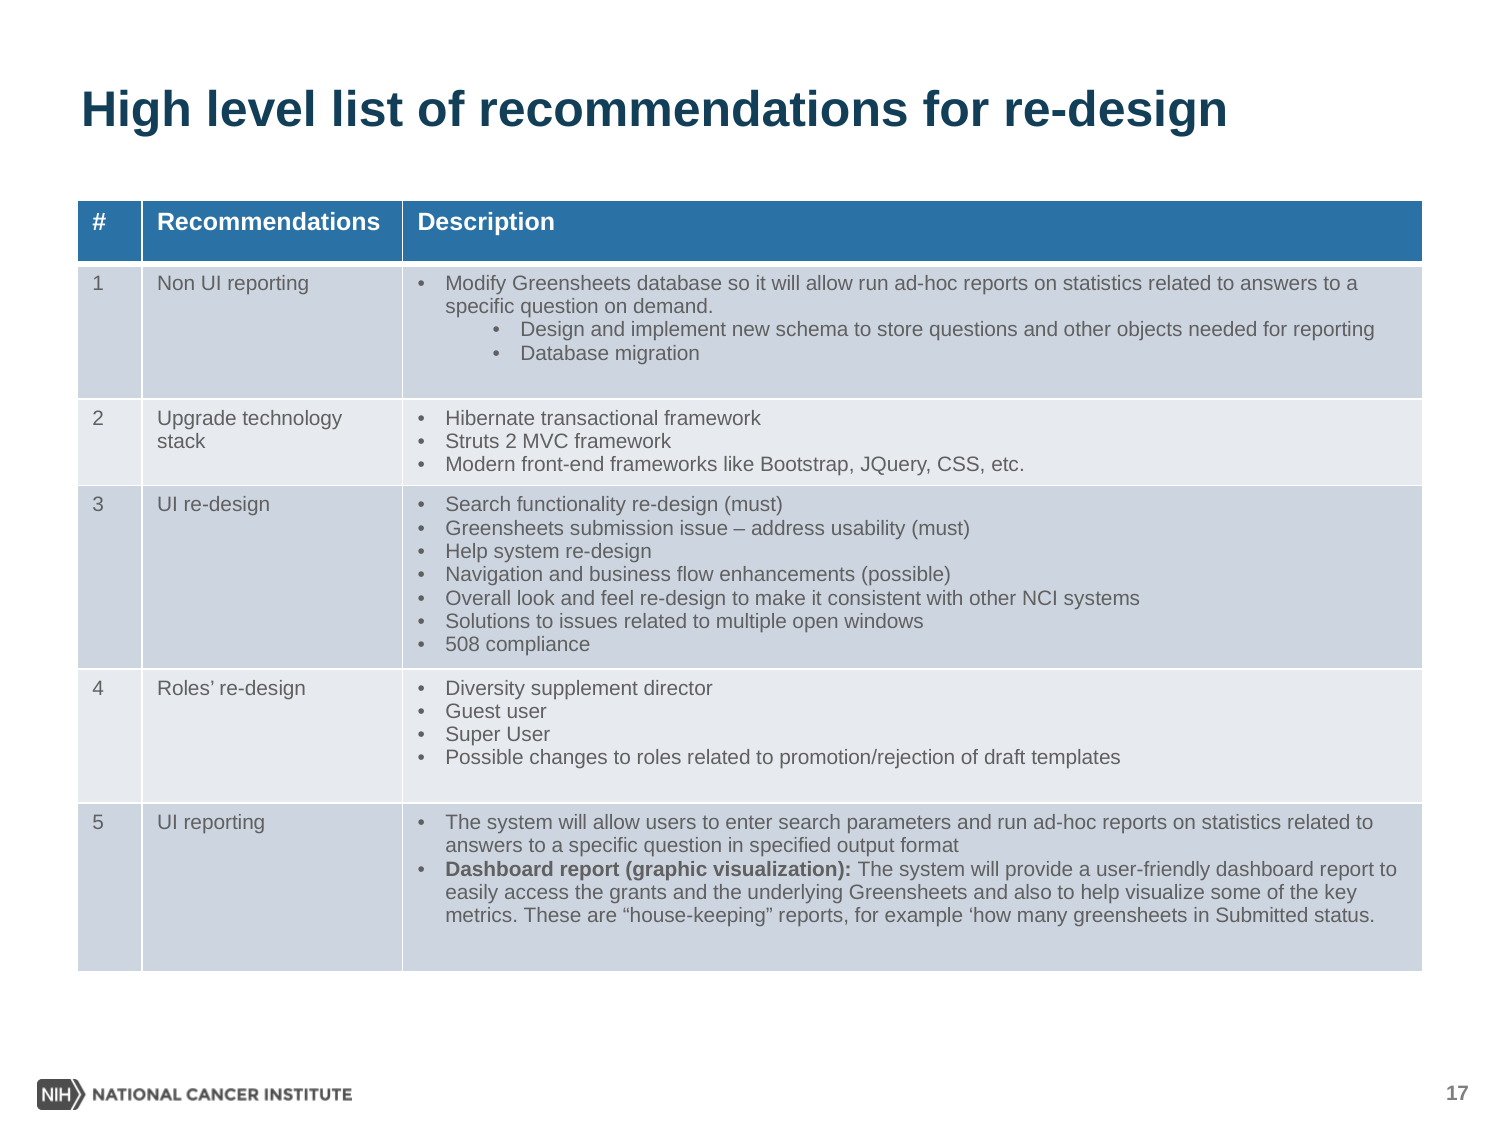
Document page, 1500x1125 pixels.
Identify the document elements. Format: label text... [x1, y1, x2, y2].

table_cell 5 [78, 804, 141, 971]
table_header Recommendations [143, 201, 402, 261]
title High level list of recommendations for re-design [81, 68, 1421, 138]
table_cell 4 [78, 670, 141, 802]
table_cell Upgrade technology stack [143, 400, 402, 485]
table_cell 2 [78, 400, 141, 485]
table_cell Search functionality re-design (must) Greensheets submission issue – address usability (must) Help system re-design Navigation and business flow enhancements (possible) Overall look and feel re-design to make it consistent with other NCI systems Solutions to issues related to multiple open windows 508 compliance [403, 486, 1422, 668]
table_cell Diversity supplement director Guest user Super User Possible changes to roles related to promotion/rejection of draft templates [403, 670, 1422, 802]
picture [37, 1079, 352, 1110]
table_cell UI reporting [143, 804, 402, 971]
table_header # [78, 201, 141, 261]
table_cell Modify Greensheets database so it will allow run ad-hoc reports on statistics related to answers to a specific question on demand. Design and implement new schema to store questions and other objects needed for reporting Database migration [403, 267, 1422, 398]
table_cell 1 [78, 267, 141, 398]
table_cell Non UI reporting [143, 267, 402, 398]
table_cell UI re-design [143, 486, 402, 668]
table_cell The system will allow users to enter search parameters and run ad-hoc reports on statistics related to answers to a specific question in specified output format Dashboard report (graphic visualization): The system will provide a user-friendly dashboard report to easily access the grants and the underlying Greensheets and also to help visualize some of the key metrics. These are “house-keeping” reports, for example ‘how many greensheets in Submitted status. [403, 804, 1422, 971]
table_cell Roles’ re-design [143, 670, 402, 802]
table_header Description [403, 201, 1422, 261]
table_cell 3 [78, 486, 141, 668]
table_cell Hibernate transactional framework Struts 2 MVC framework Modern front-end frameworks like Bootstrap, JQuery, CSS, etc. [403, 400, 1422, 485]
